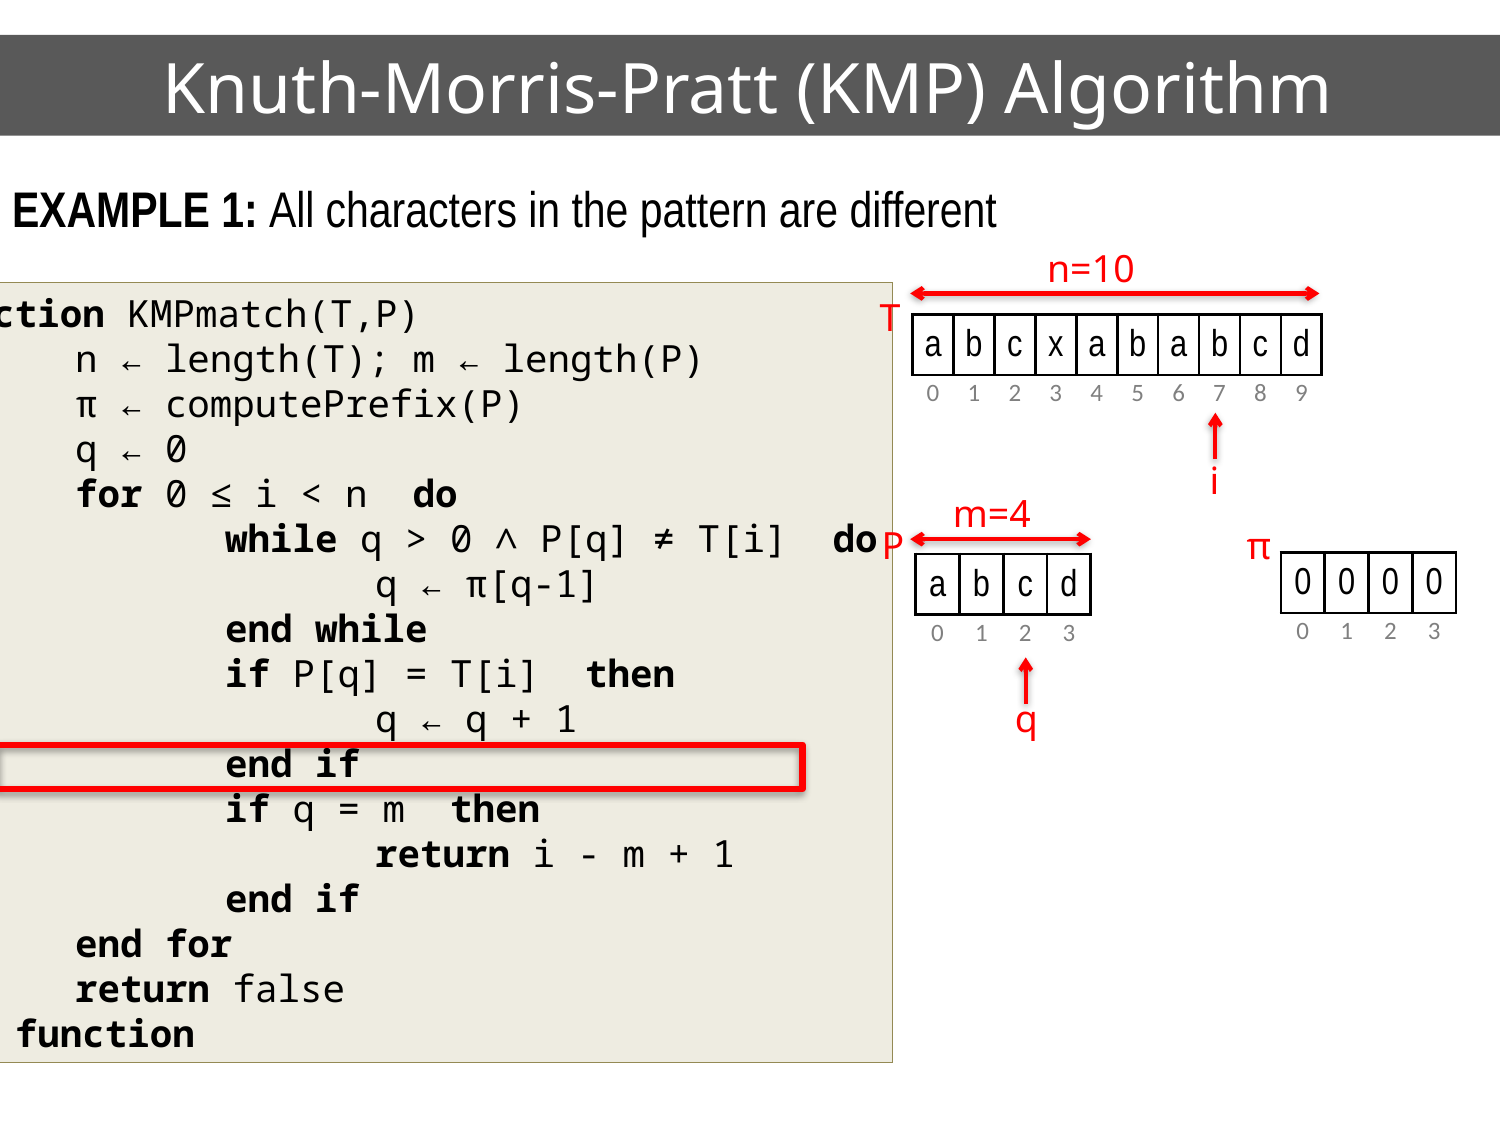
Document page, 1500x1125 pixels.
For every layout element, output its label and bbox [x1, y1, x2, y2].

table_header [1048, 555, 1089, 613]
table_header [1241, 316, 1280, 374]
table_header [1370, 554, 1411, 612]
table_header [1037, 316, 1075, 374]
table_header [1005, 555, 1046, 613]
table_header [1282, 316, 1320, 374]
text_box [1194, 412, 1234, 510]
title [0, 34, 1500, 136]
table_header [914, 316, 952, 374]
table_header [917, 555, 958, 613]
text_box [999, 657, 1053, 748]
table_header [996, 316, 1034, 374]
table_header [1414, 554, 1455, 612]
table_header [955, 316, 993, 374]
table_header [961, 555, 1002, 613]
table_header [1282, 554, 1323, 612]
table_header [1078, 316, 1116, 374]
table_cell [916, 616, 1091, 676]
table_cell [1281, 614, 1456, 674]
text_box [0, 169, 1498, 1063]
table_header [1159, 316, 1198, 374]
table_header [1119, 316, 1157, 374]
table_header [1326, 554, 1367, 612]
table_header [1200, 316, 1239, 374]
text_box [1231, 514, 1287, 575]
table_cell [913, 376, 1322, 436]
